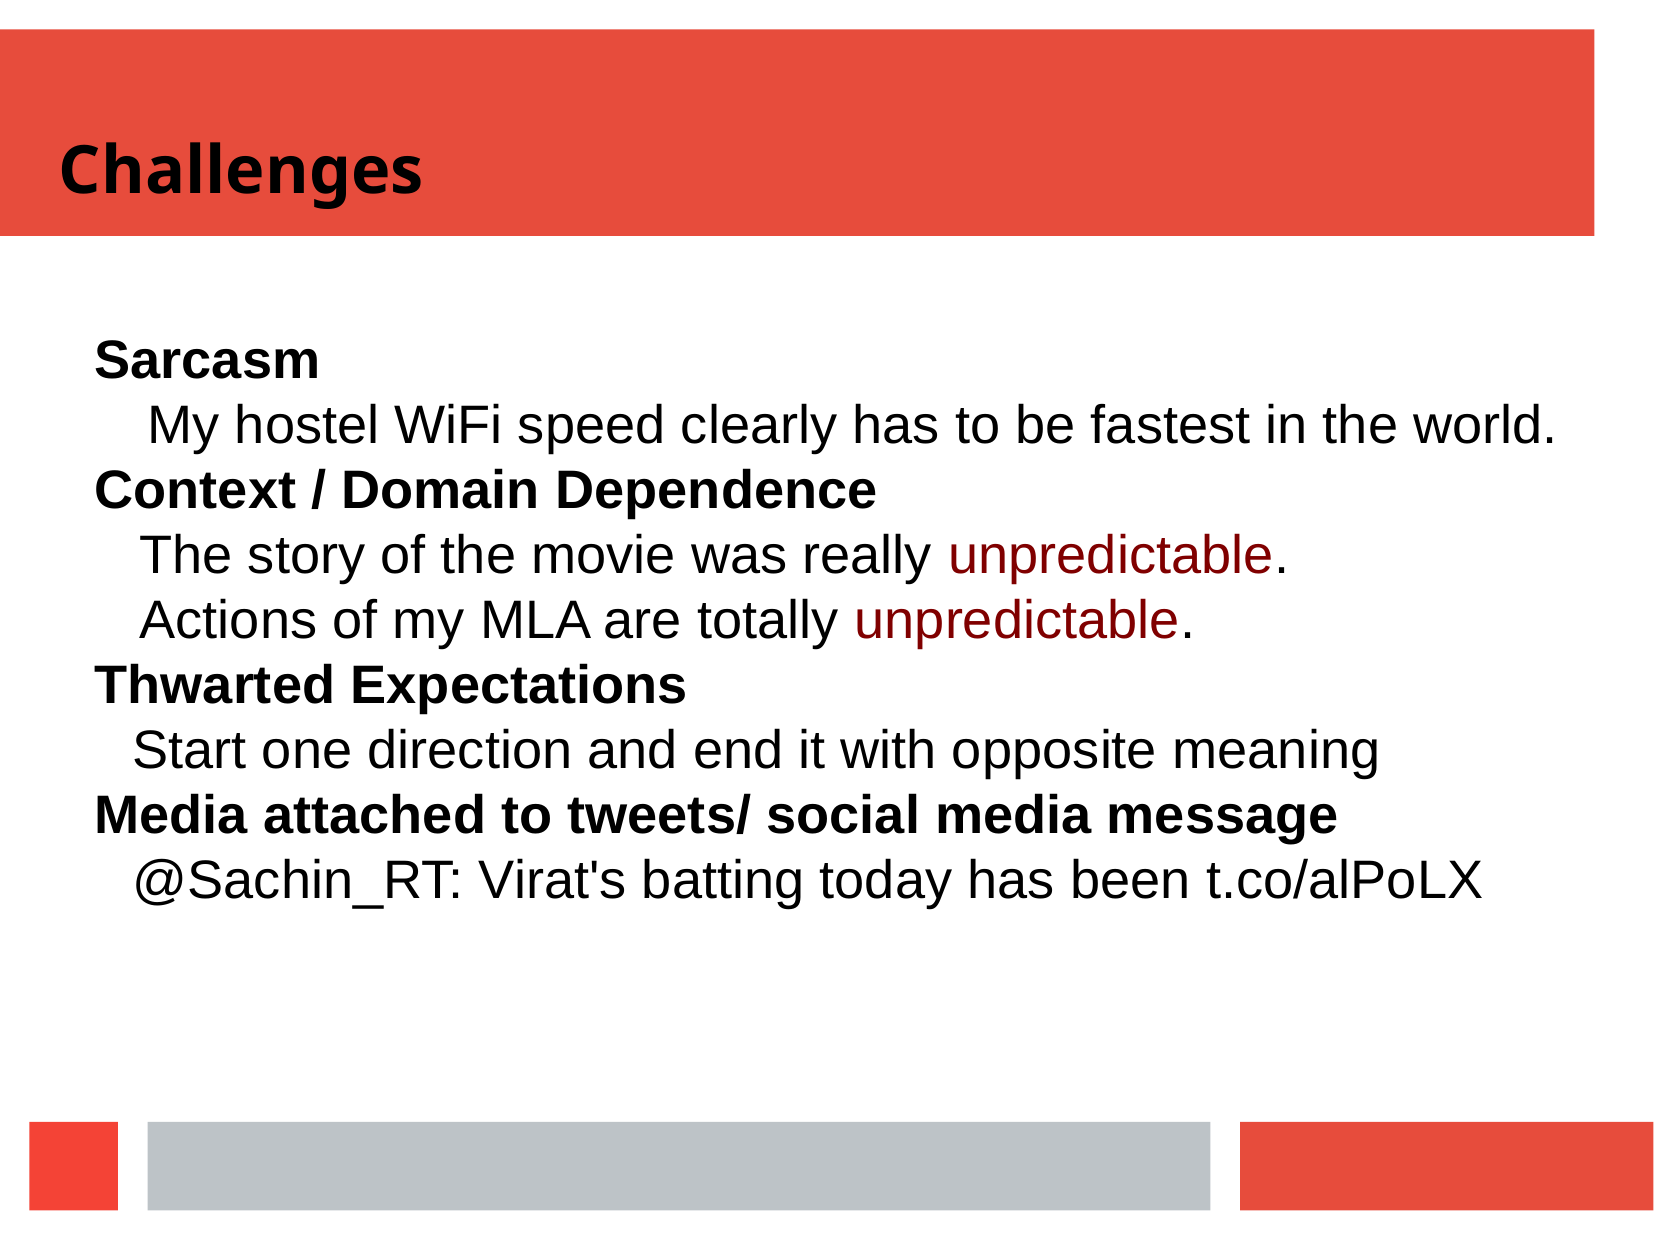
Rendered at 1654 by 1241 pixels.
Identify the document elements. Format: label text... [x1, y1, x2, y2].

text_box Sarcasm My hostel WiFi speed clearly has to be fastest in the world. Context / Domain Dependence The story of the movie was really unpredictable. Actions of my MLA are totally unpredictable. Thwarted Expectations Start one direction and end it with opposite meaning Media attached to tweets/ social media message @Sachin_RT: Virat's batting today has been t.co/alPoLX [58, 324, 1565, 1093]
text_box Challenges [58, 58, 1595, 207]
